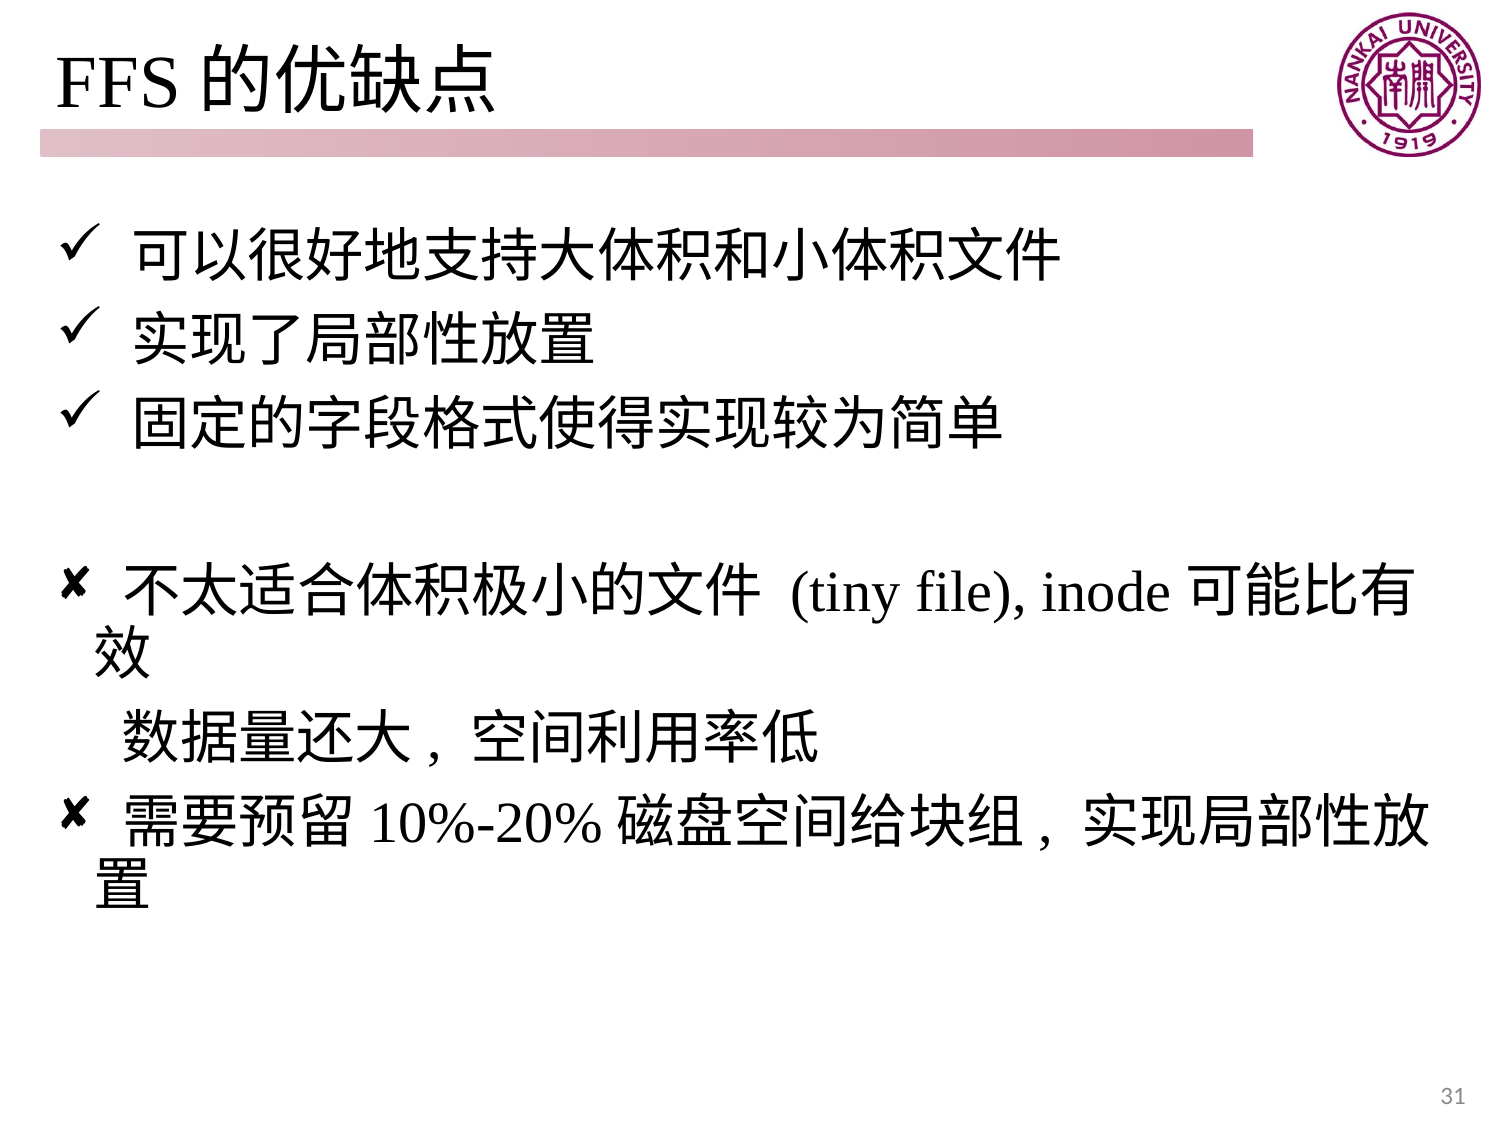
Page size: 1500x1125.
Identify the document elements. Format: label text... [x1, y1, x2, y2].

picture [1337, 12, 1481, 157]
title FFS的优缺点 [40, 33, 1335, 133]
list 可以很好地支持大体积和小体积文件 实现了局部性放置 固定的字段格式使得实现较为简单 不太适合体积极小的文件 (tiny file), inode可能比有效 数据量还大, 空间利用率低 需要预留10%-20%磁盘空间给块组, 实现局部性放置 [40, 218, 1481, 1042]
slide_number 31 [1143, 1065, 1481, 1125]
